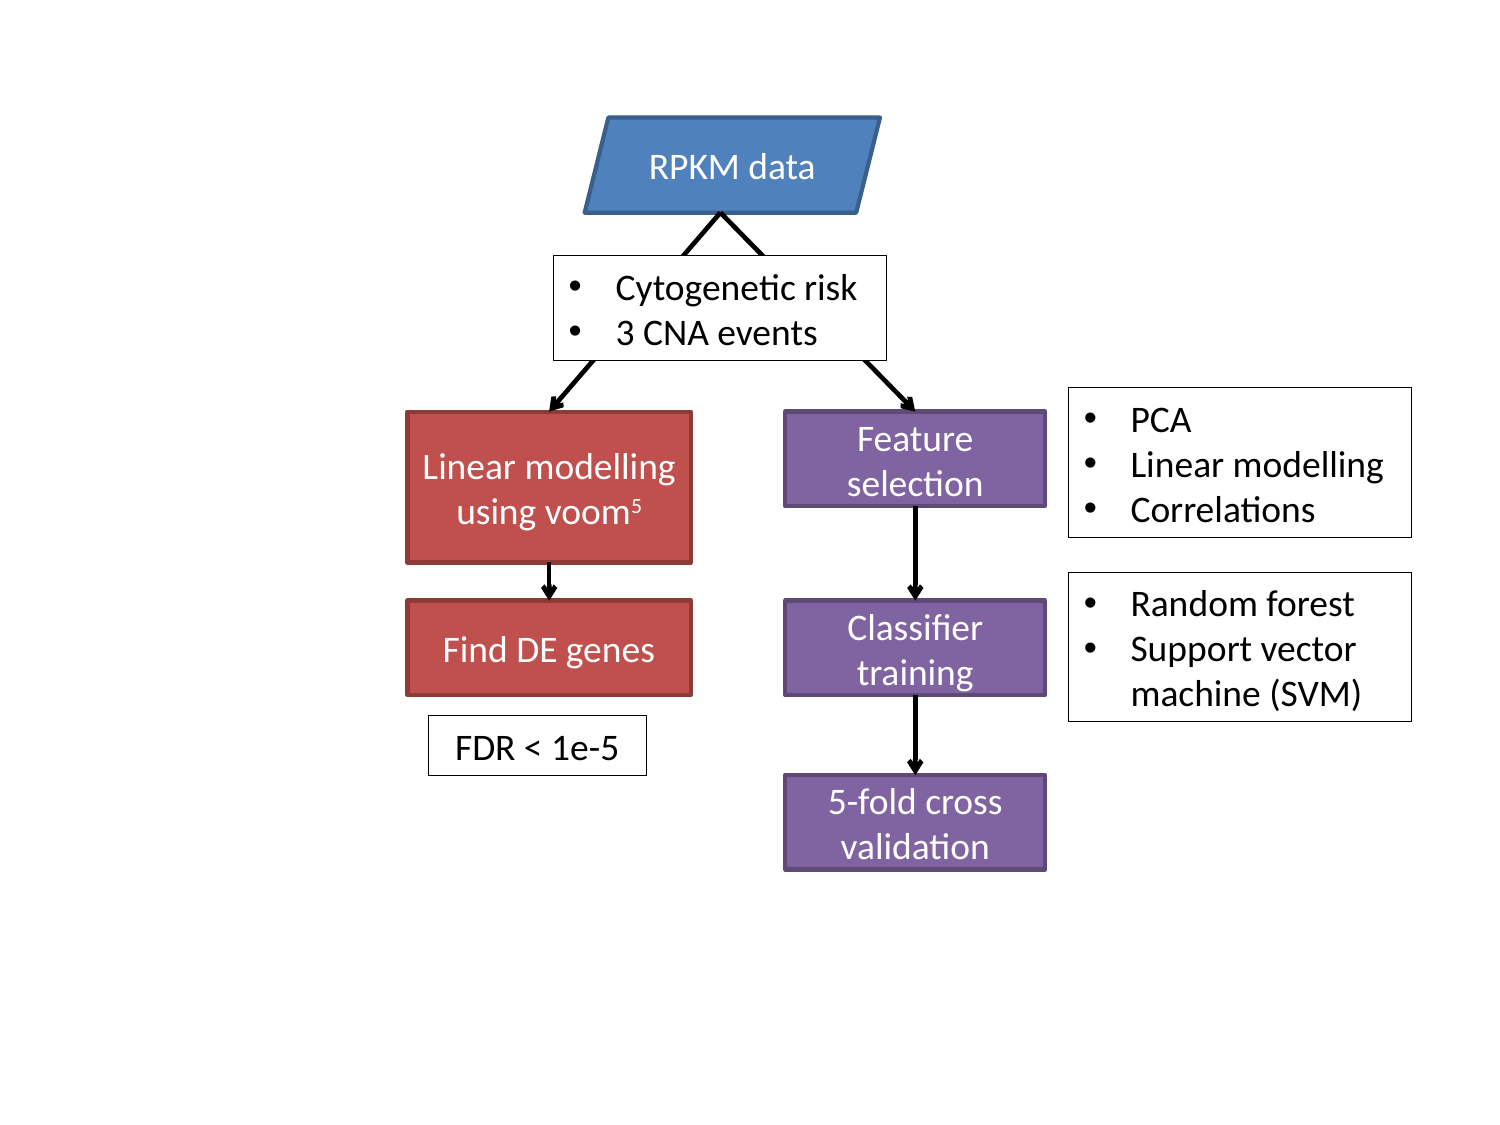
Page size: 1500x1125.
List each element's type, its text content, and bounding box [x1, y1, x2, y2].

text_box RPKM data [582, 115, 883, 211]
text_box Find DE genes [405, 598, 693, 697]
text_box PCA Linear modelling Correlations [1068, 387, 1412, 538]
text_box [548, 212, 719, 412]
text_box FDR < 1e-5 [428, 715, 647, 776]
text_box Linear modelling using voom5 [405, 410, 693, 565]
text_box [720, 212, 916, 412]
text_box Random forest Support vector machine (SVM) [1068, 572, 1412, 722]
text_box 5-fold cross validation [783, 773, 1047, 872]
text_box Feature selection [783, 409, 1047, 508]
text_box Classifier training [783, 598, 1047, 697]
